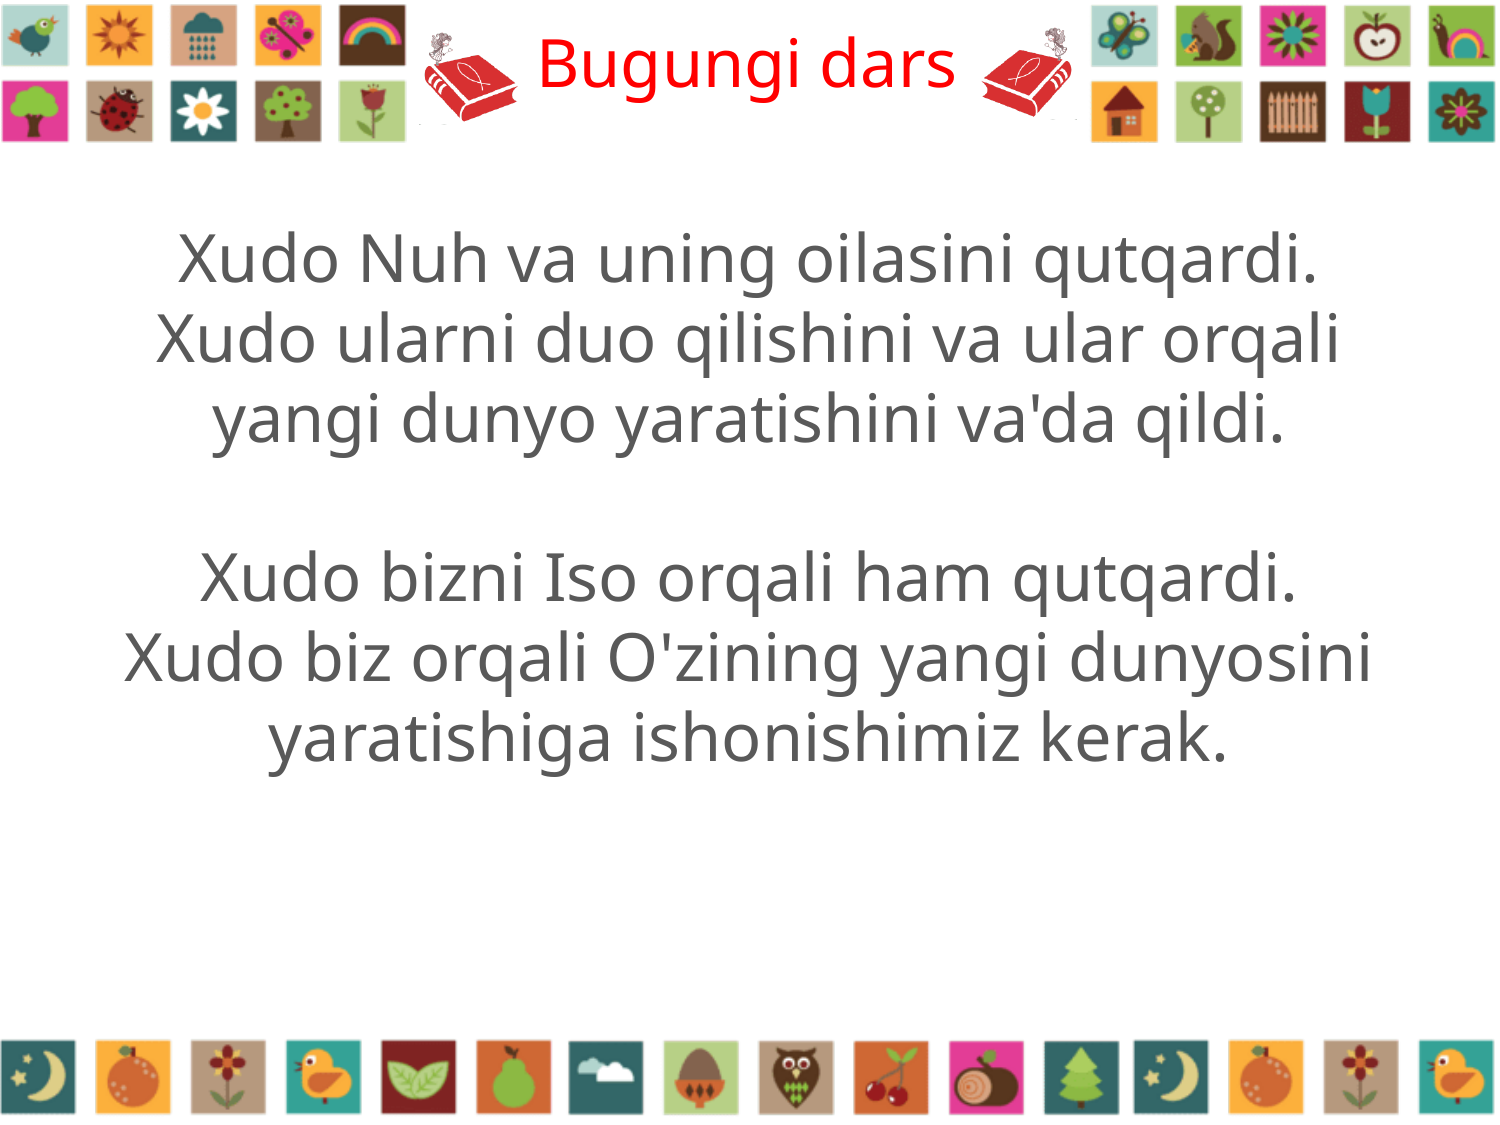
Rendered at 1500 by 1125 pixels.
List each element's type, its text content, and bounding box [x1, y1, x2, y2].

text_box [0, 1028, 1500, 1118]
picture [0, 3, 550, 150]
picture [950, 3, 1500, 150]
text_box Xudo Nuh va uning oilasini qutqardi. Xudo ularni duo qilishini va ular orqali yangi dunyo yaratishini va'da qildi. Xudo bizni Iso orqali ham qutqardi. Xudo biz orqali O'zining yangi dunyosini yaratishiga ishonishimiz kerak. [76, 208, 1424, 783]
text_box Bugungi dars [425, 13, 948, 109]
